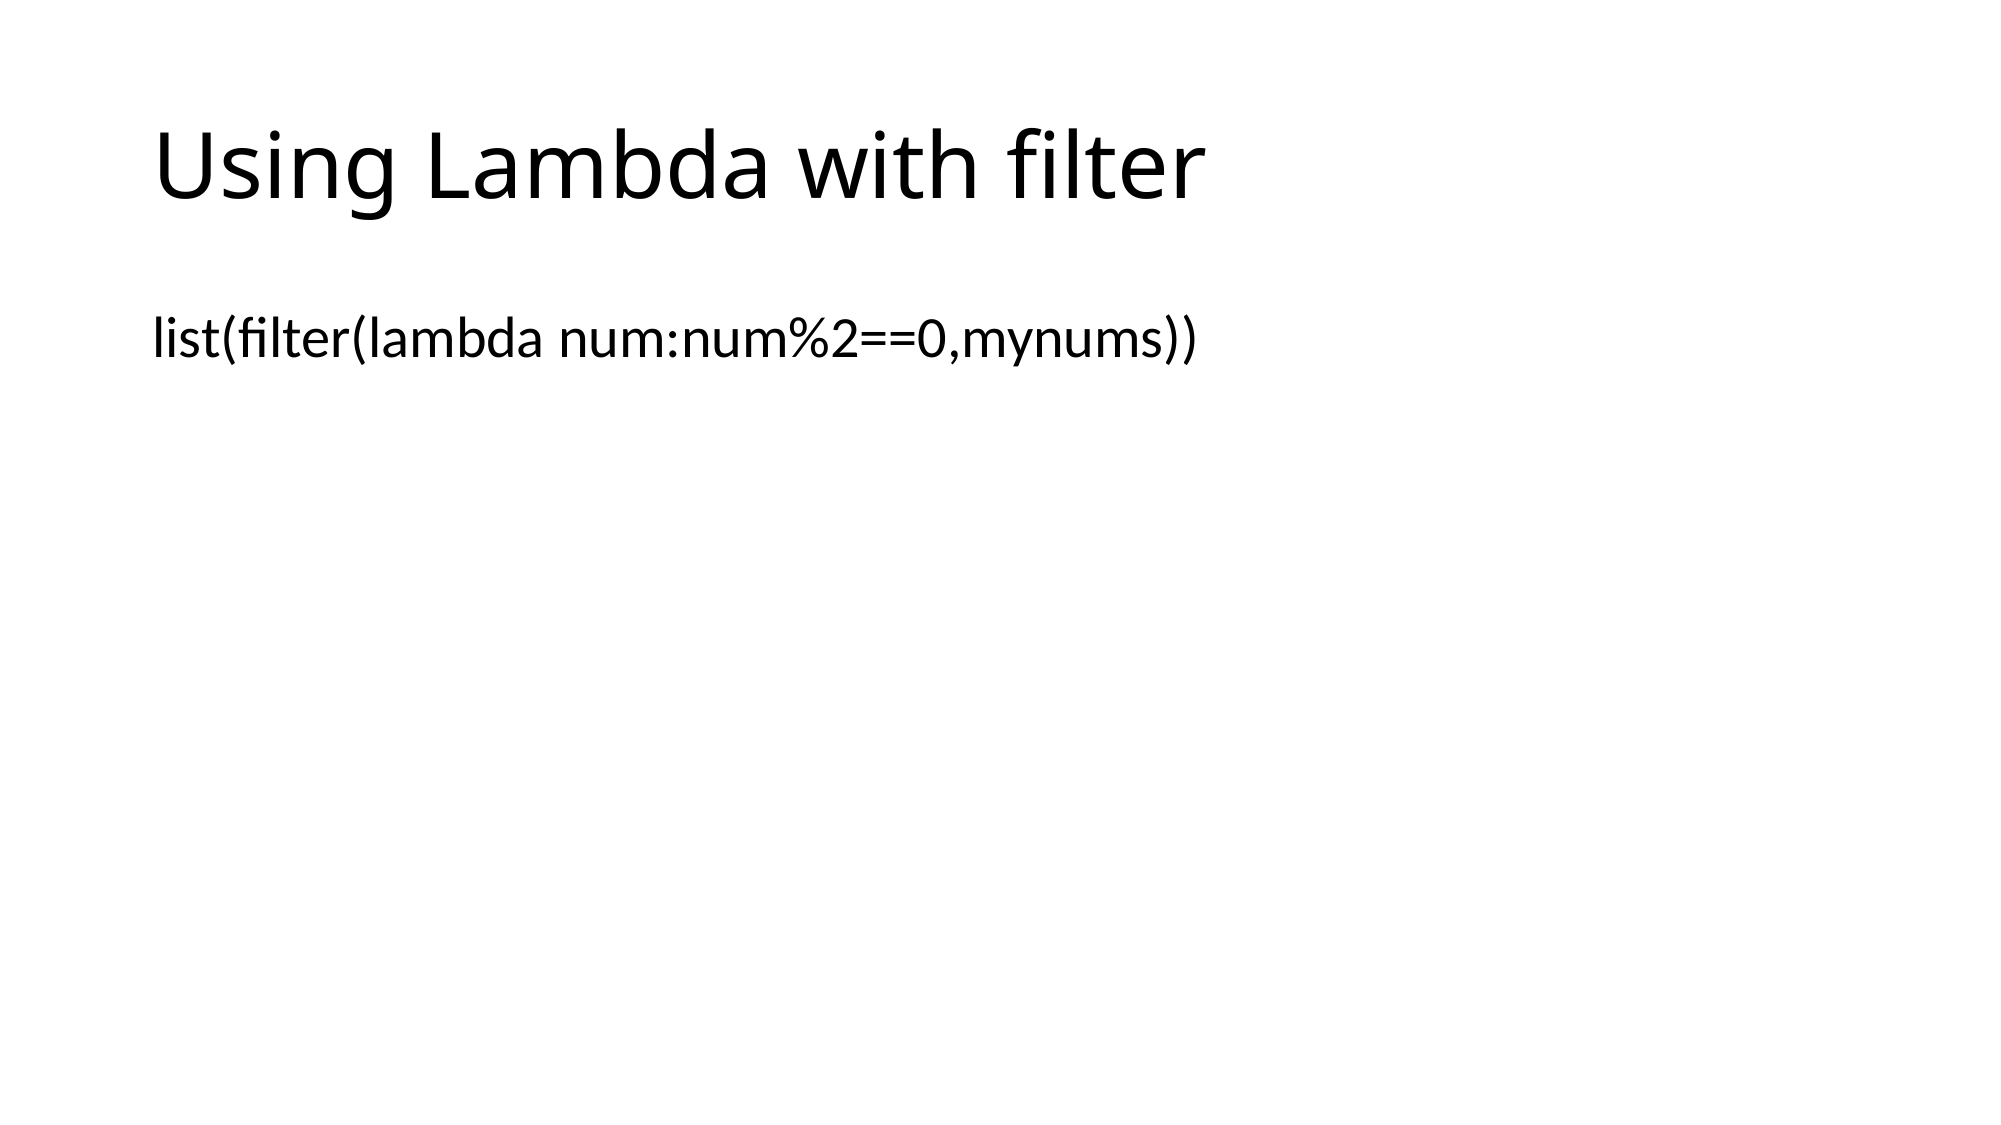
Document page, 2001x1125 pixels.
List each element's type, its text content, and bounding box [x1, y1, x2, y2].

list list(filter(lambda num:num%2==0,mynums)) [137, 299, 1863, 1014]
title Using Lambda with filter [137, 59, 1863, 278]
